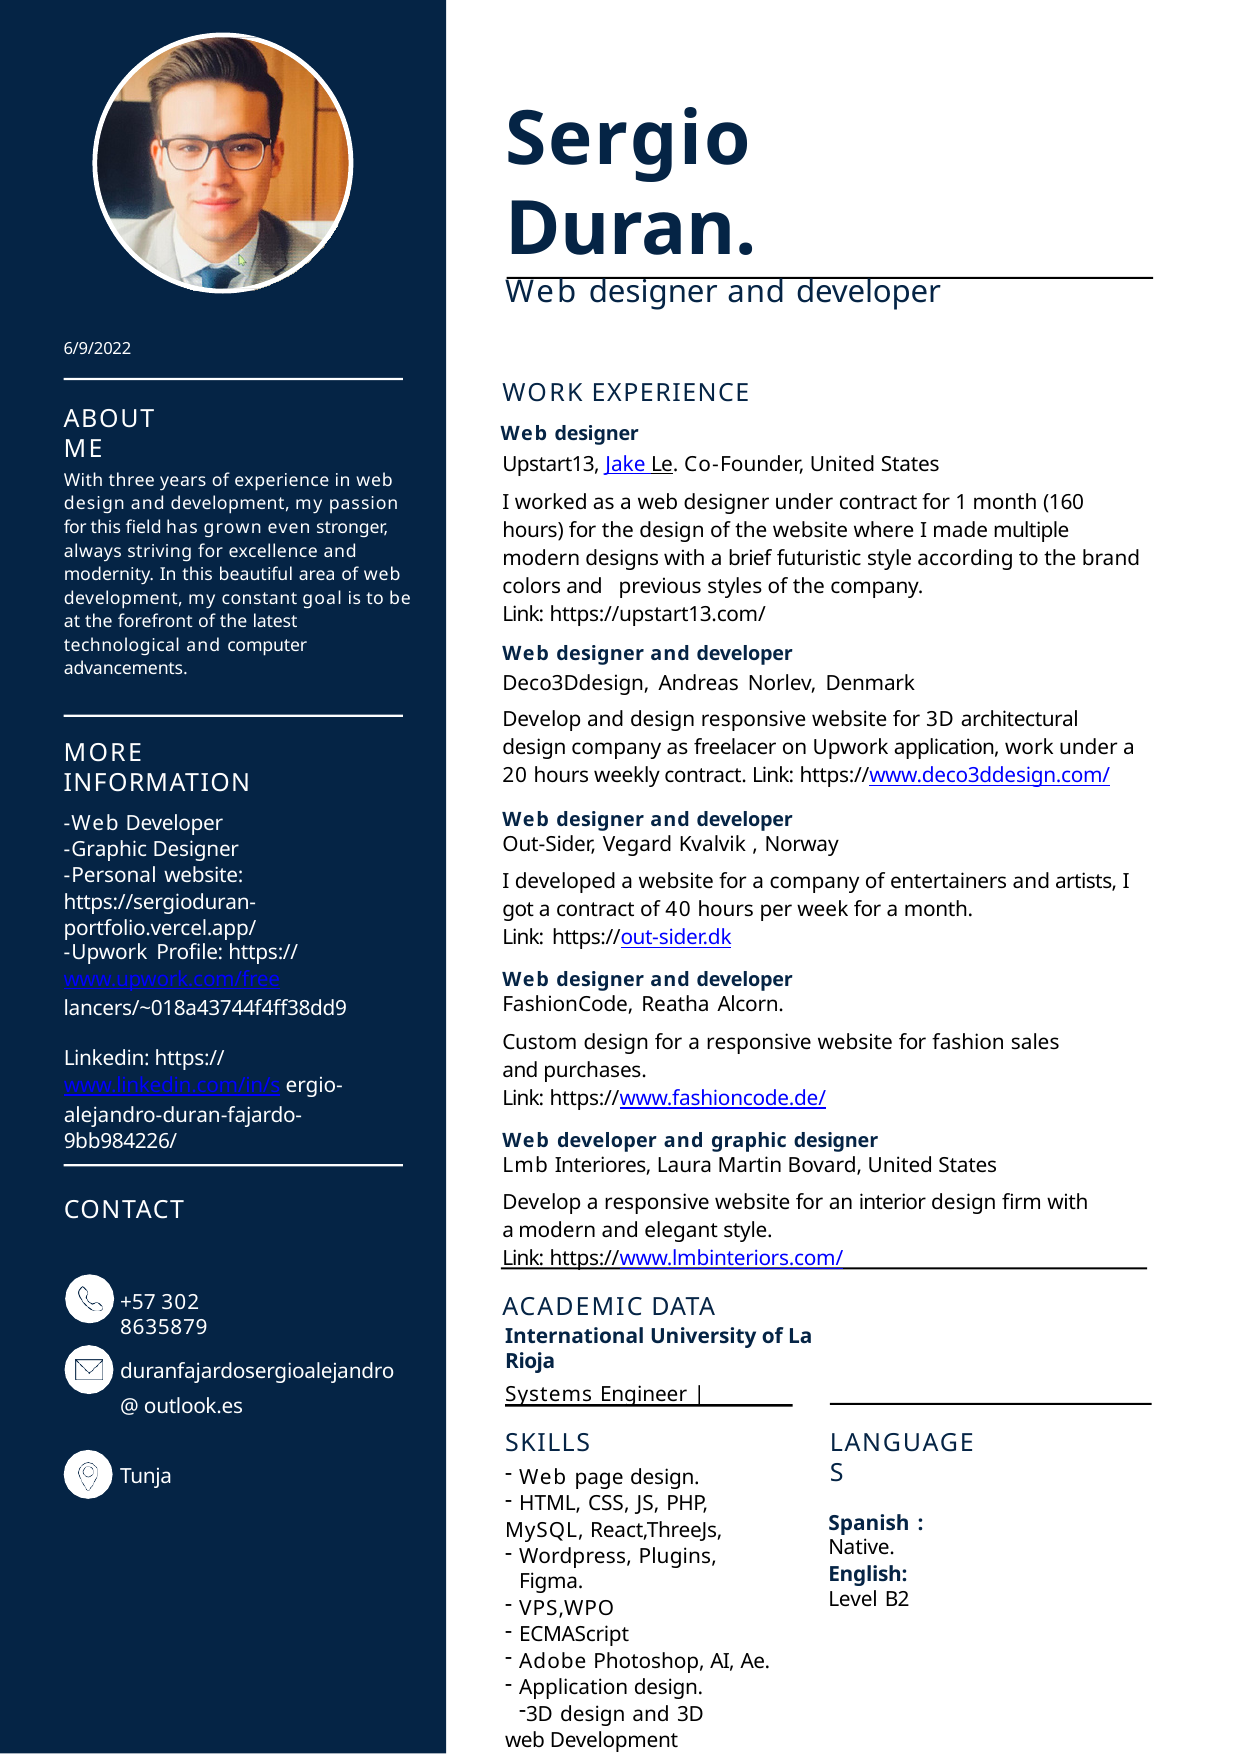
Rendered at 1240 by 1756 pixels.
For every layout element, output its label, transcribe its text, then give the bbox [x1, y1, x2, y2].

picture [75, 1359, 103, 1380]
text_box CONTACT [61, 1191, 186, 1224]
picture [78, 1286, 103, 1311]
picture [249, 188, 352, 292]
text_box -Upwork Profile: https://www.upwork.com/free lancers/~018a43744f4ff38dd9 [61, 935, 370, 1020]
text_box ACADEMIC DATA International University of La Rioja Systems Engineer | [500, 1285, 851, 1406]
text_box 6/9/2022 [61, 335, 139, 358]
text_box LANGUAGES Spanish : Native. [826, 1424, 985, 1559]
text_box duranfajardosergioalejandro@ outlook.es [118, 1346, 408, 1418]
text_box English: Level B2 [826, 1558, 914, 1611]
text_box With three years of experience in web design and development, my passion for this field has grown even stronger, always striving for excellence and modernity. In this beautiful area of web development, my constant goal is to be at the forefront of the latest technological and computer advancements. [61, 464, 416, 679]
text_box Tunja [118, 1460, 176, 1488]
text_box ABOUT ME [61, 400, 196, 463]
title Sergio Duran. Web designer and developer [503, 81, 991, 357]
text_box Linkedin: https://www.linkedin.com/in/s ergio-alejandro-duran-fajardo- 9bb984226/ [61, 1041, 373, 1153]
text_box +57 302 8635879 [118, 1286, 291, 1339]
picture [94, 34, 197, 137]
picture [78, 1462, 98, 1491]
picture [94, 189, 197, 292]
text_box SKILLS Web page design. HTML, CSS, JS, PHP, MySQL, React,ThreeJs, Wordpress, Plugins, Figma. VPS,WPO ECMAScript Adobe Photoshop, AI, Ae. Application design. 3D design and 3D web Development [503, 1416, 784, 1752]
picture [98, 38, 348, 288]
text_box MORE INFORMATION -Web Developer -Graphic Designer -Personal website: https://sergioduran- portfolio.vercel.app/ [61, 719, 319, 935]
list WORK EXPERIENCE Web designer Upstart13, Jake Le. Co-Founder, United States I worked as a web designer under contract for 1 month (160 hours) for the design of the website where I made multiple modern designs with a brief futuristic style according to the brand colors and previous styles of the company. Link: https://upstart13.com/ Web designer and developer Deco3Ddesign, Andreas Norlev, Denmark Develop and design responsive website for 3D architectural design company as freelacer on Upwork application, work under a 20 hours weekly contract. Link: https://www.deco3ddesign.com/ Web designer and developer Out-Sider, Vegard Kvalvik , Norway I developed a website for a company of entertainers and artists, I got a contract of 40 hours per week for a month. Link: https://out-sider.dk Web designer and developer FashionCode, Reatha Alcorn. Custom design for a responsive website for fashion sales and purchases. Link: https://www.fashioncode.de/ Web developer and graphic designer Lmb Interiores, Laura Martin Bovard, United States Develop a responsive website for an interior design firm with a modern and elegant style. Link: https://www.lmbinteriors.com/ [498, 357, 1151, 1380]
picture [249, 34, 352, 138]
